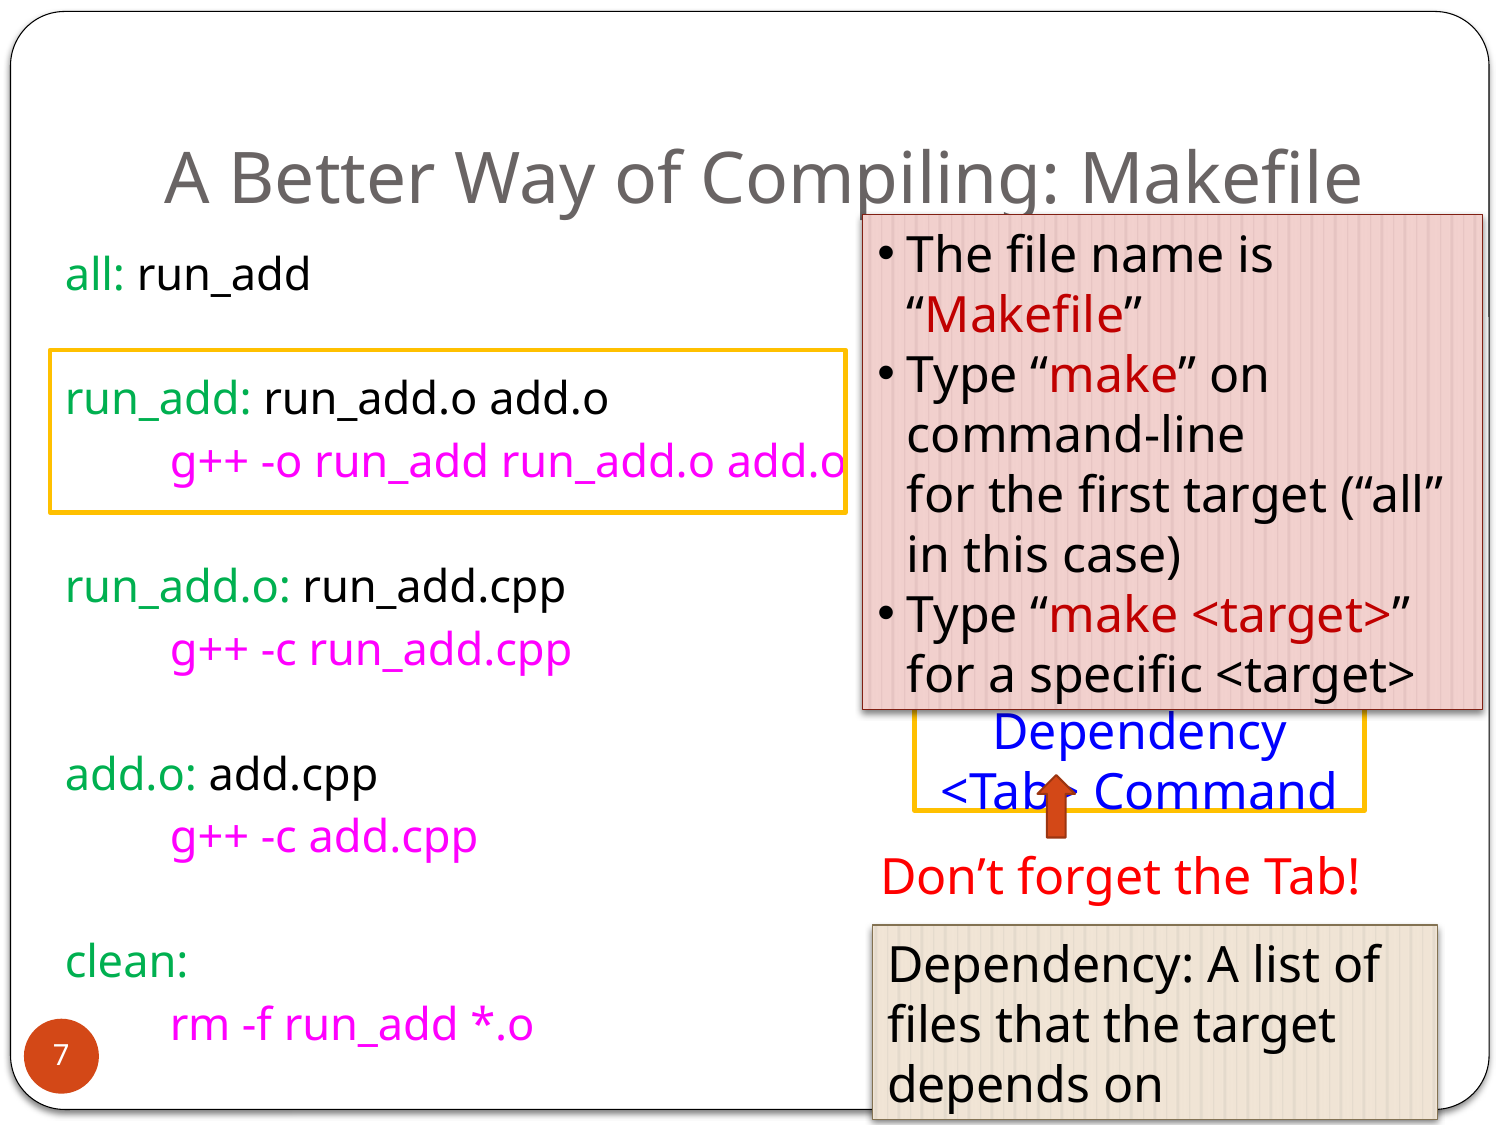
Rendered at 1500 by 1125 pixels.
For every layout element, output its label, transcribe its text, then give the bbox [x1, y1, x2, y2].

text_box Target: Dependency <Tab> Command [913, 720, 1366, 812]
text_box The file name is “Makefile” Type “make” on command-line for the first target (“all” in this case) Type “make <target>” for a specific <target> [862, 214, 1483, 710]
text_box [49, 349, 846, 513]
title A Better Way of Compiling: Makefile [150, 45, 1425, 233]
text_box Dependency: A list of files that the target depends on [872, 924, 1438, 1120]
list all: run_add run_add: run_add.o add.o g++ -o run_add run_add.o add.o run_add.o: run_add.cpp g++ -c run_add.cpp add.o: add.cpp g++ -c add.cpp clean: rm -f run_add *.o [50, 237, 1325, 1063]
text_box Don’t forget the Tab! [865, 837, 1376, 913]
slide_number 7 [23, 1018, 99, 1094]
text_box [1036, 774, 1076, 837]
